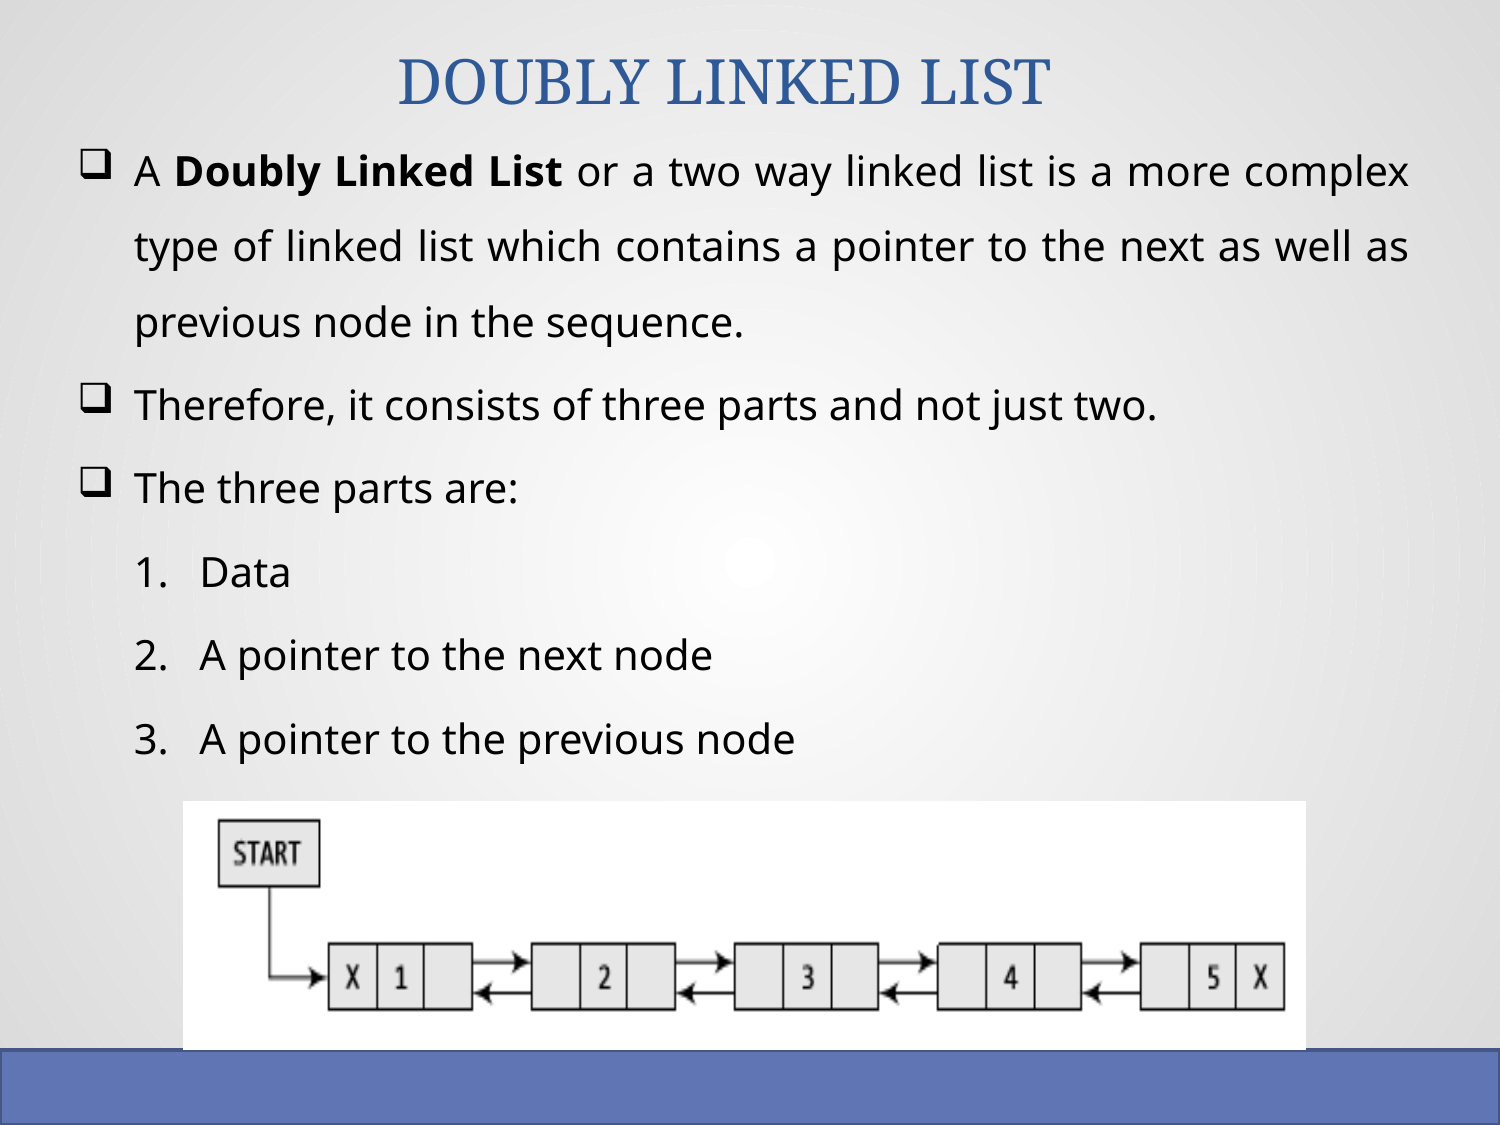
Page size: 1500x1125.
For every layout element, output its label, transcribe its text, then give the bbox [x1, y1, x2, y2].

text_box [0, 1048, 1500, 1125]
list A Doubly Linked List or a two way linked list is a more complex type of linked list which contains a pointer to the next as well as previous node in the sequence. Therefore, it consists of three parts and not just two. The three parts are: Data A pointer to the next node A pointer to the previous node [62, 112, 1425, 1013]
title DOUBLY LINKED LIST [50, 0, 1400, 113]
picture [182, 801, 1306, 1051]
